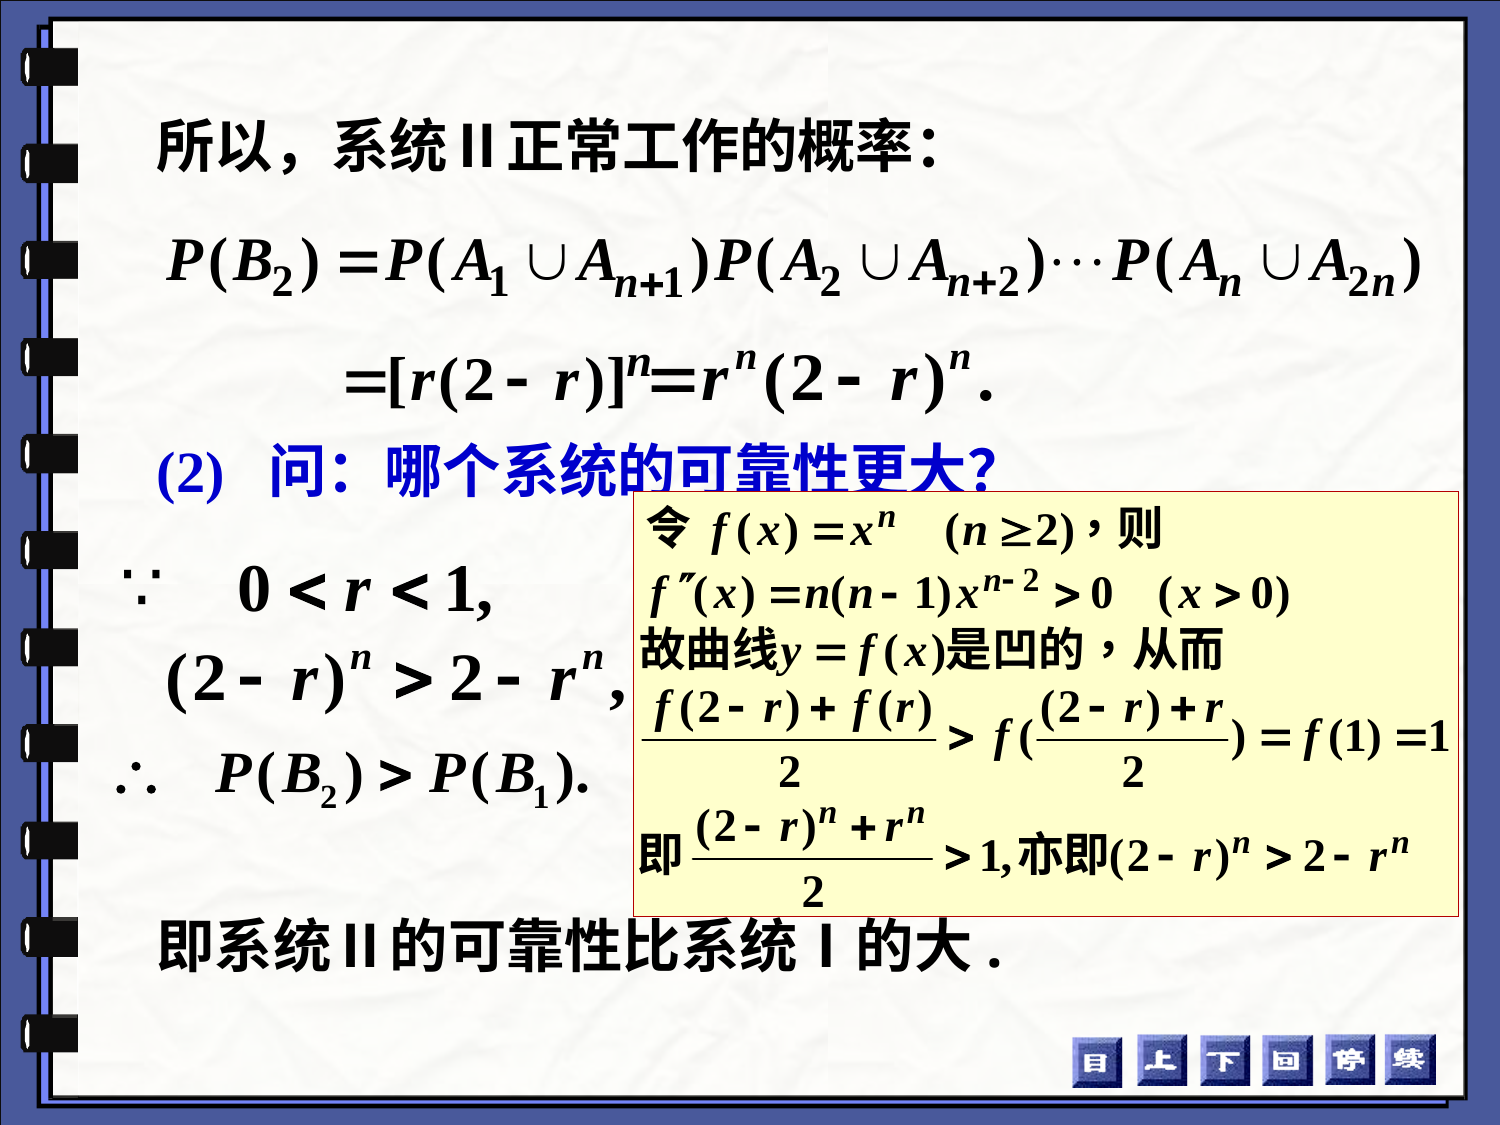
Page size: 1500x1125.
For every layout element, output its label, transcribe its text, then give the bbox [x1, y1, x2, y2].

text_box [109, 733, 598, 819]
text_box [634, 326, 1003, 425]
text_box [120, 548, 500, 625]
picture [1063, 1028, 1436, 1125]
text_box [633, 491, 1459, 918]
text_box (2) 问：哪个系统的可靠性更大？ [142, 426, 1130, 512]
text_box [85, 626, 638, 725]
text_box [329, 326, 633, 425]
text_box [154, 201, 1430, 311]
text_box 所以，系统Ⅱ正常工作的概率： [142, 101, 1193, 187]
picture [78, 21, 1465, 497]
text_box 即系统Ⅱ的可靠性比系统Ⅰ的大. [142, 901, 1193, 987]
picture [1324, 918, 1465, 1097]
